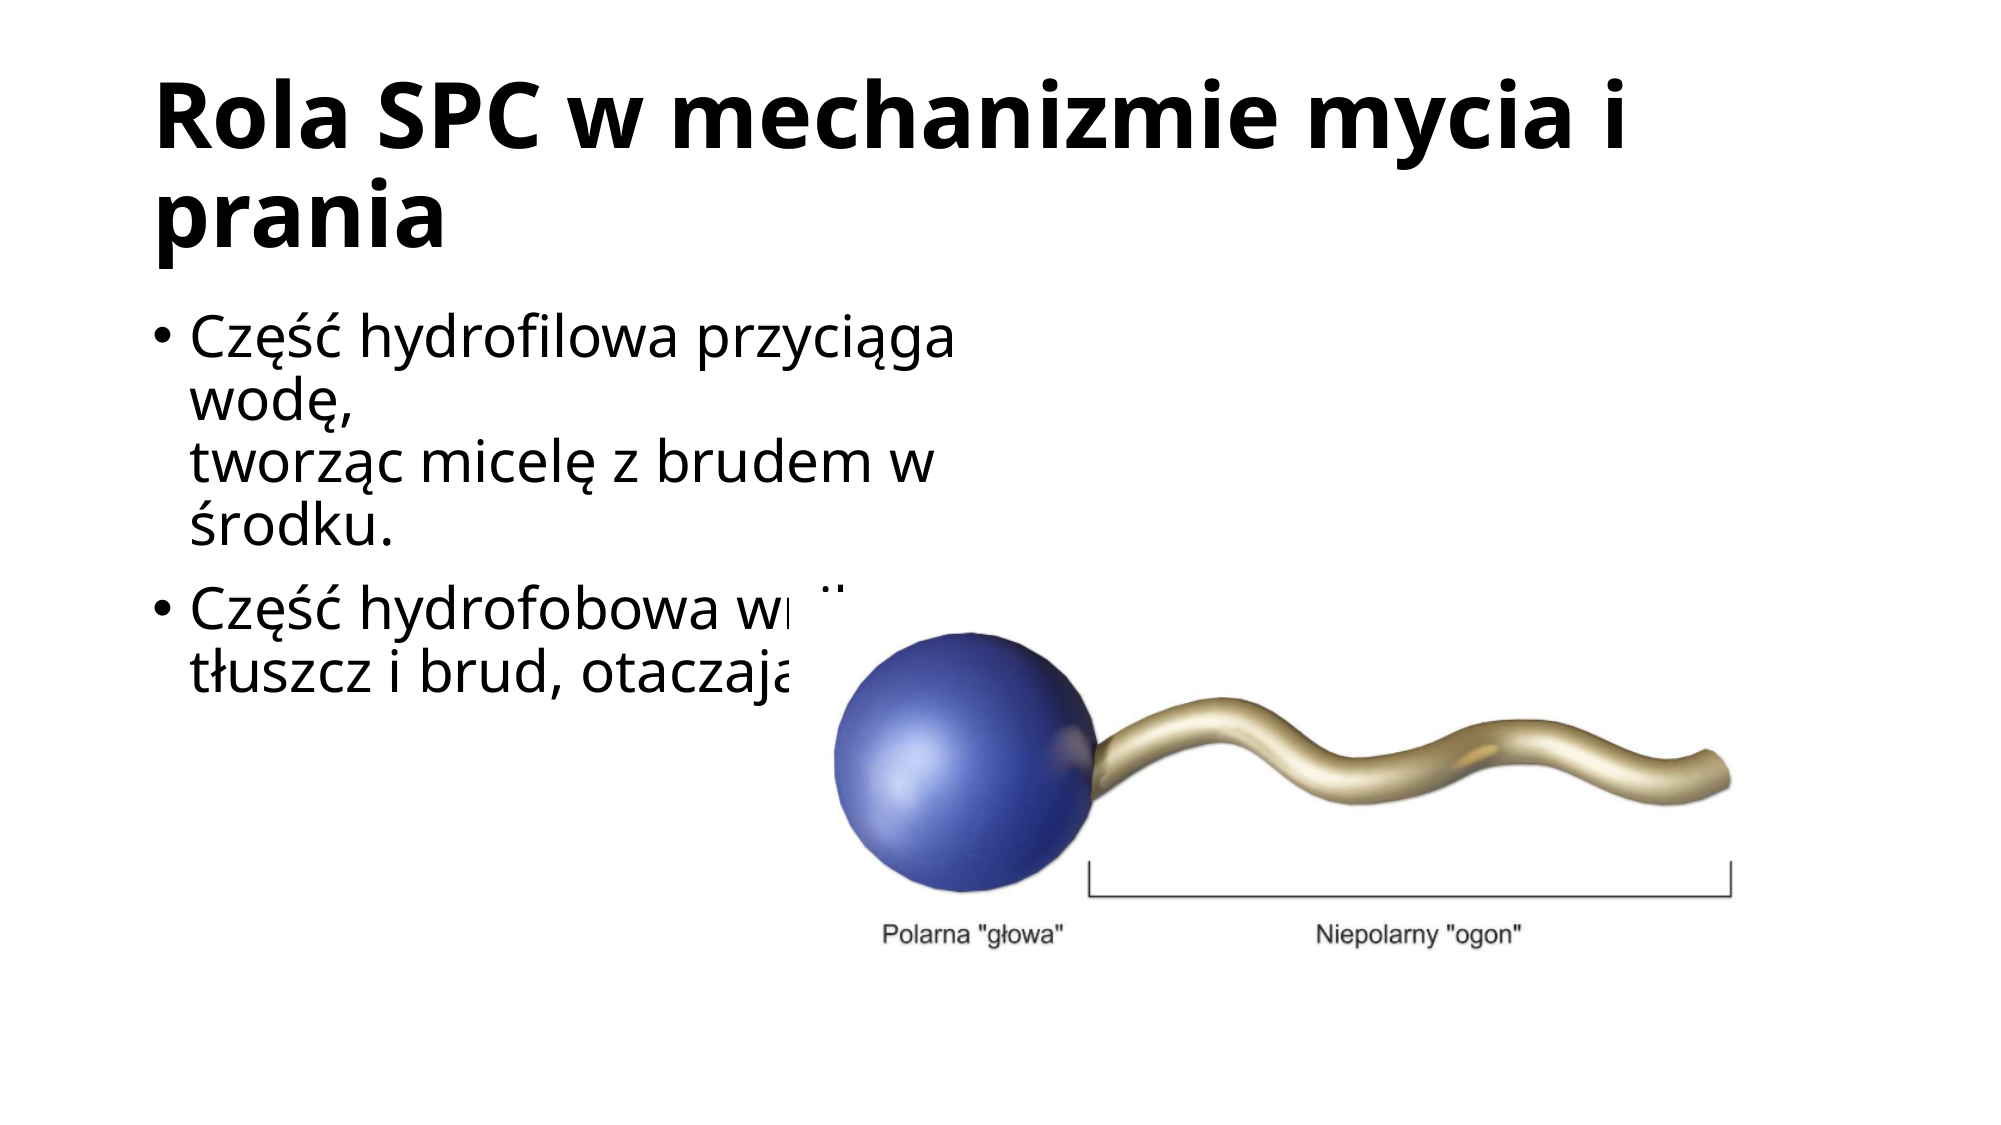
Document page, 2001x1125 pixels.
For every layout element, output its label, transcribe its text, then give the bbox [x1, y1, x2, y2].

picture [789, 592, 1832, 1001]
list Część hydrofilowa przyciąga wodę, tworząc micelę z brudem w środku. Część hydrofobowa wnika w tłuszcz i brud, otaczając je. [137, 299, 1099, 1014]
title Rola SPC w mechanizmie mycia i prania [137, 59, 1863, 278]
